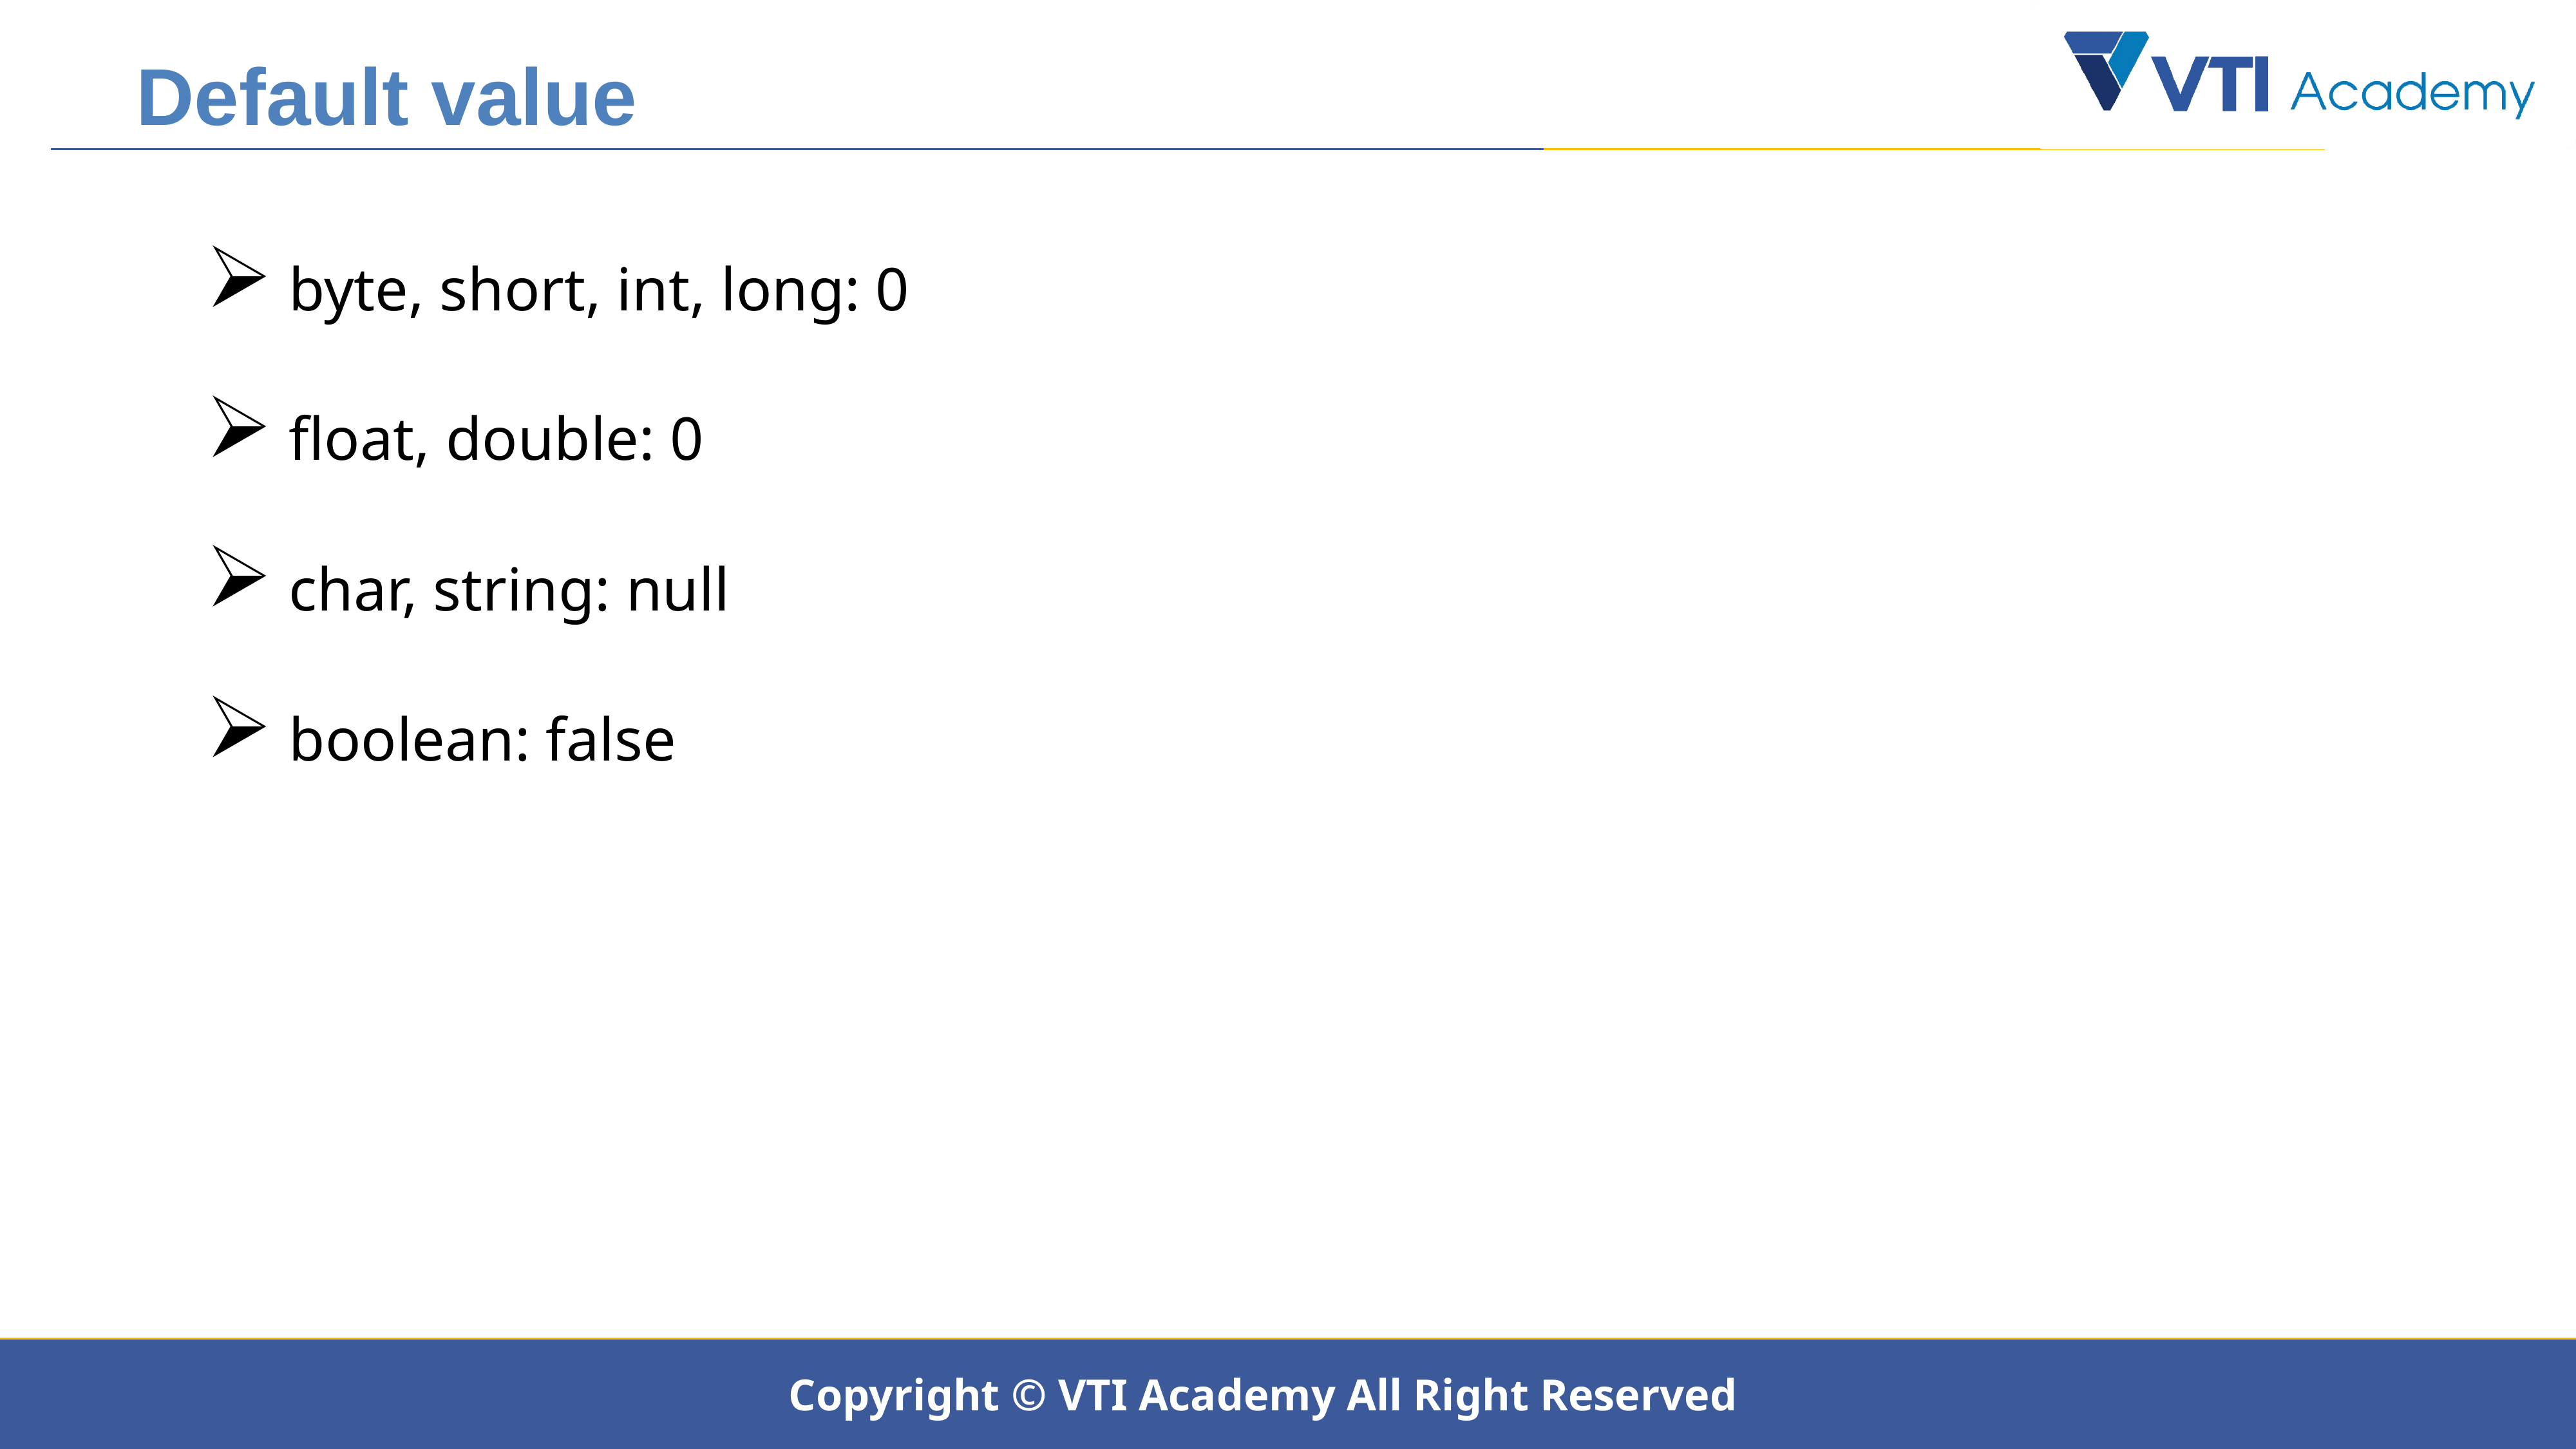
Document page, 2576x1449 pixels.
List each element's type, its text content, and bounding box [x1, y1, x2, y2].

text_box byte, short, int, long: 0 float, double: 0 char, string: null boolean: false [196, 246, 1938, 1175]
text_box Default value [126, 60, 996, 126]
picture [2034, 0, 2576, 149]
